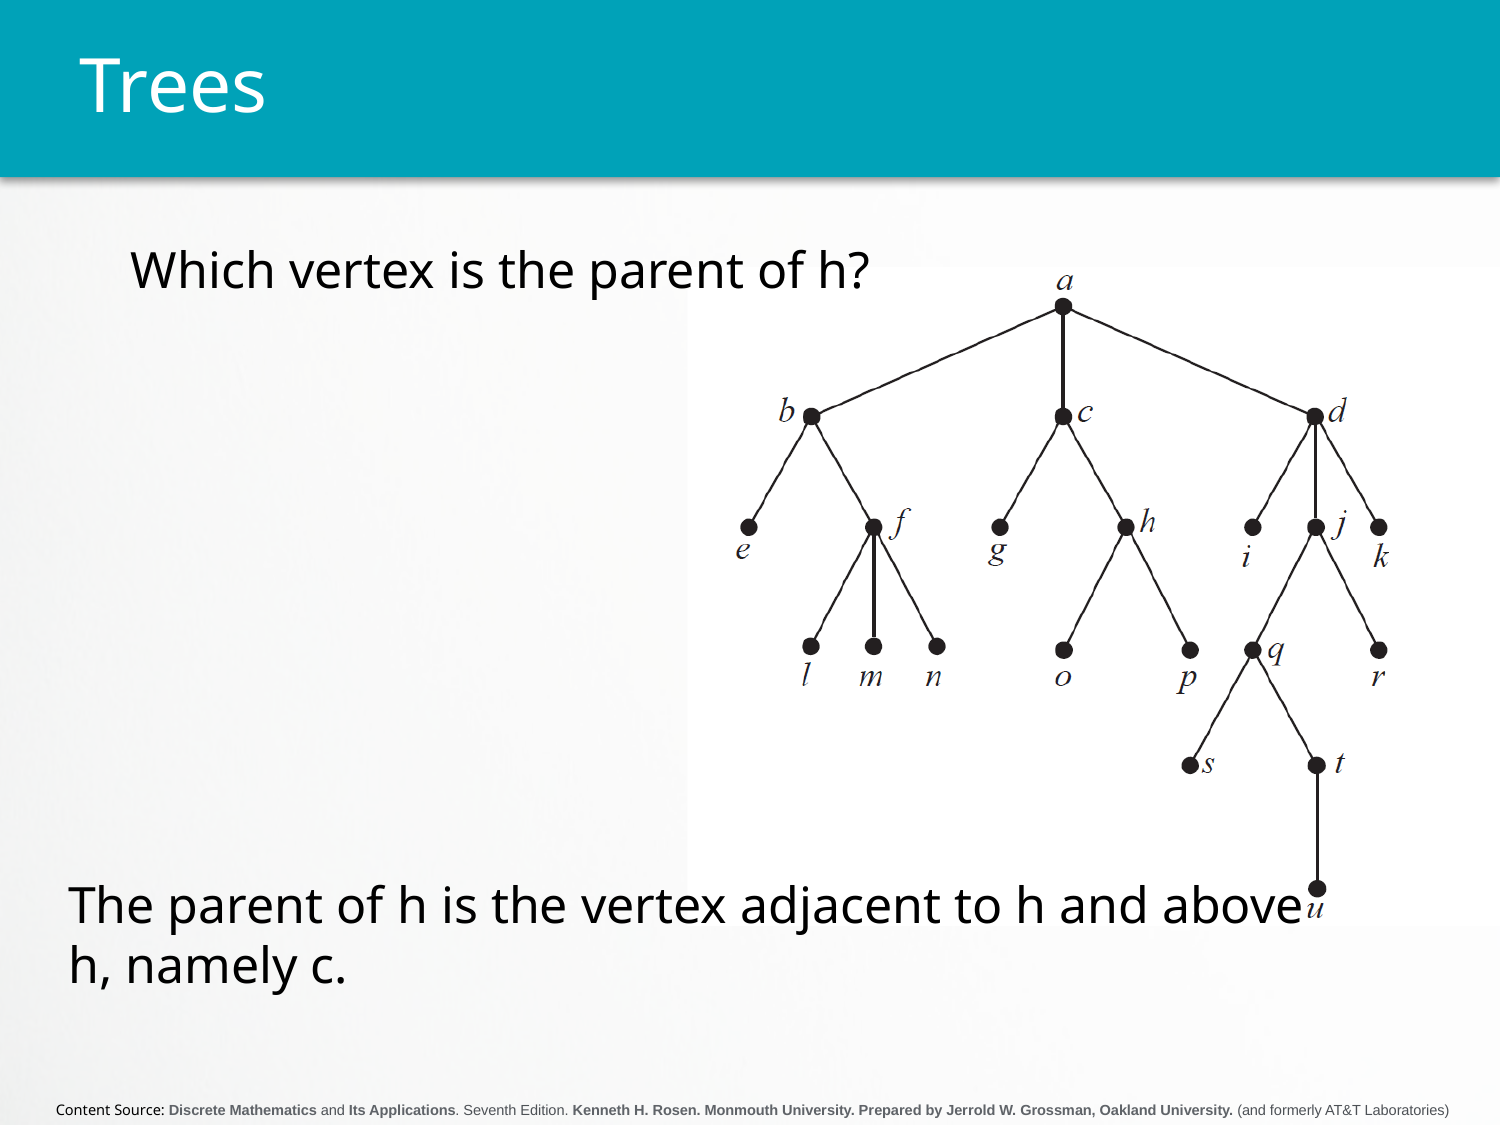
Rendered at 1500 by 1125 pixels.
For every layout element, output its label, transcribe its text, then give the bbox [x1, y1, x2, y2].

title Trees [64, 0, 1460, 178]
text_box Which vertex is the parent of h? [115, 230, 1116, 306]
picture [687, 267, 1500, 926]
text_box The parent of h is the vertex adjacent to h and above h, namely c. [53, 865, 1337, 1001]
